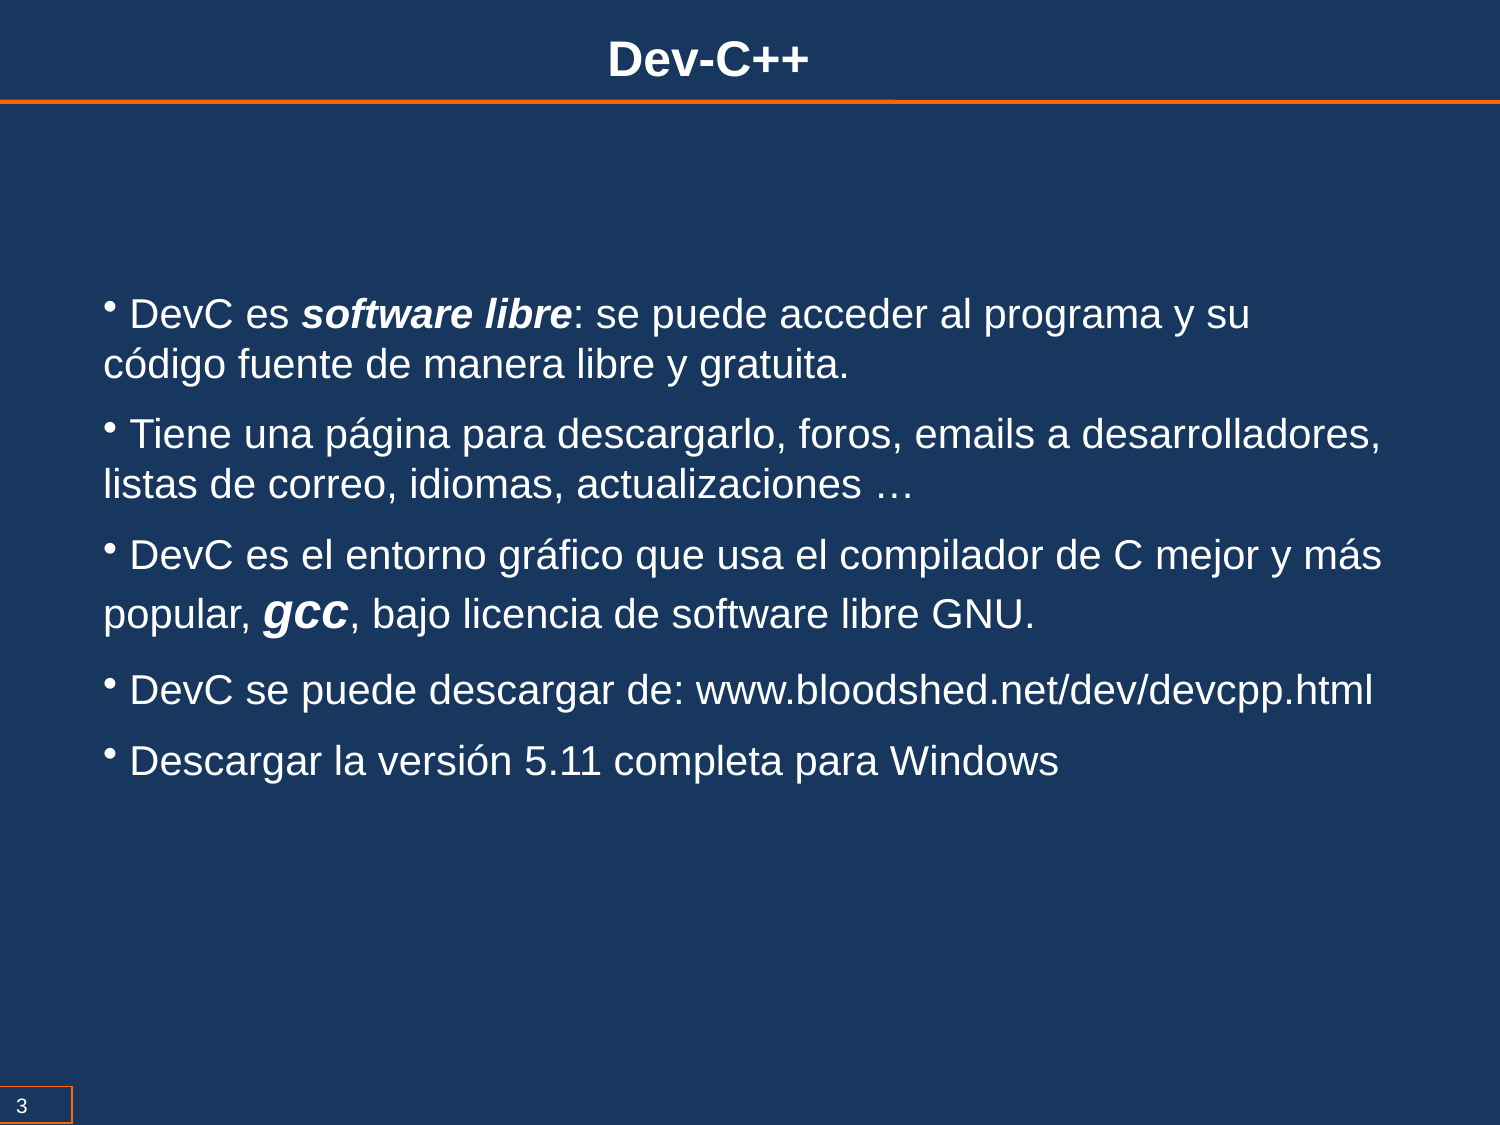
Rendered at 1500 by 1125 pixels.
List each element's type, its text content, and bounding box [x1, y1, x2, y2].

text_box Dev-C++ [147, 19, 1270, 94]
text_box DevC es software libre: se puede acceder al programa y su código fuente de manera libre y gratuita. Tiene una página para descargarlo, foros, emails a desarrolladores, listas de correo, idiomas, actualizaciones … DevC es el entorno gráfico que usa el compilador de C mejor y más popular, gcc, bajo licencia de software libre GNU. DevC se puede descargar de: www.bloodshed.net/dev/devcpp.html Descargar la versión 5.11 completa para Windows [88, 278, 1400, 792]
